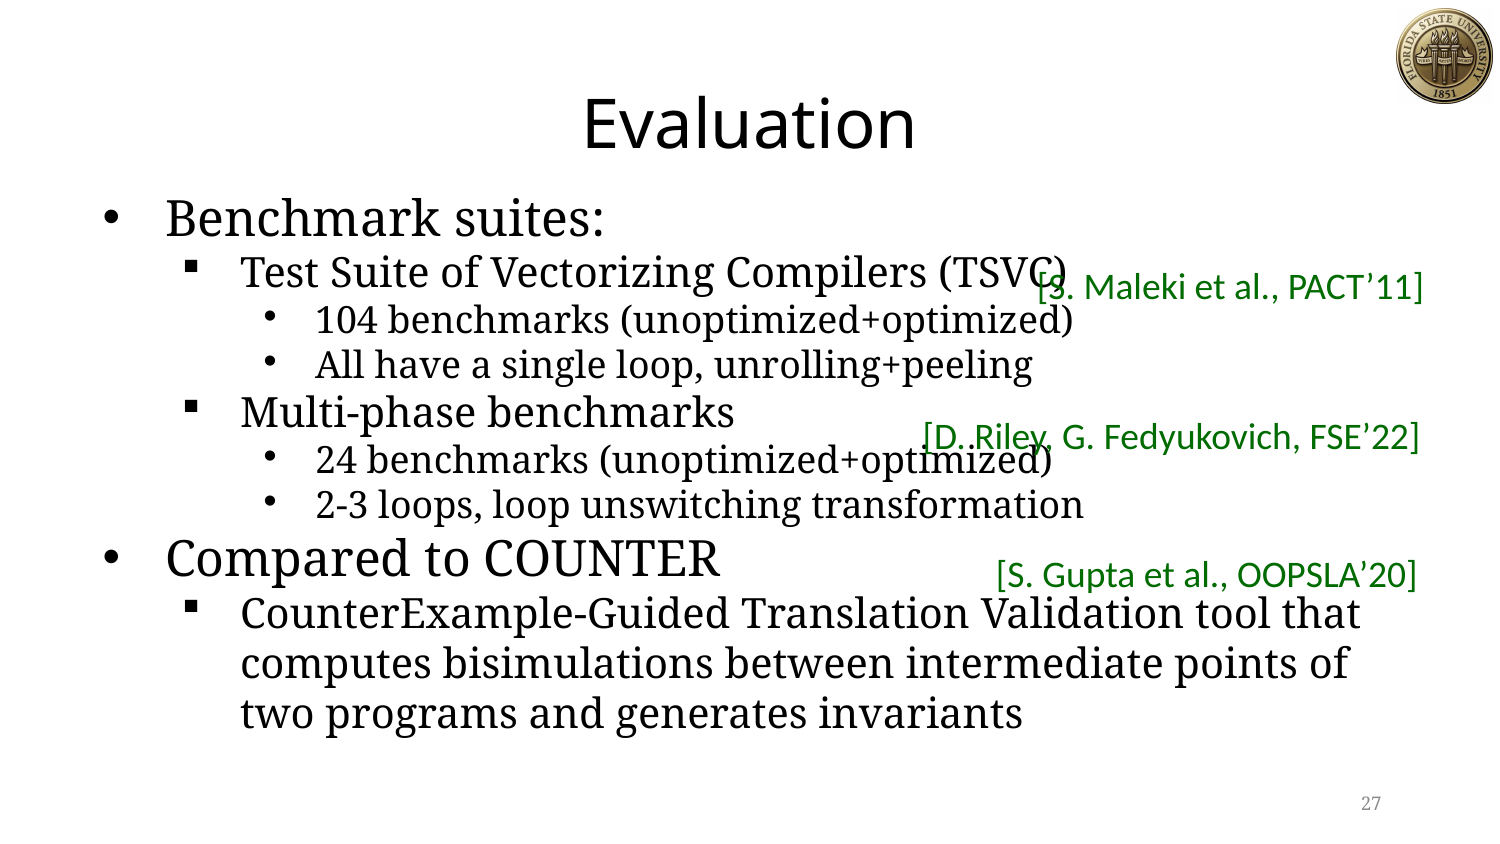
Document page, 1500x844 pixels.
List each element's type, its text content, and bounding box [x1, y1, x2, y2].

slide_number 27 [1059, 782, 1397, 827]
list Benchmark suites: Test Suite of Vectorizing Compilers (TSVC) 104 benchmarks (unoptimized+optimized) All have a single loop, unrolling+peeling Multi-phase benchmarks 24 benchmarks (unoptimized+optimized) 2-3 loops, loop unswitching transformation Compared to COUNTER CounterExample-Guided Translation Validation tool that computes bisimulations between intermediate points of two programs and generates invariants [75, 178, 1425, 760]
text_box [S. Maleki et al., PACT’11] [1021, 254, 1460, 316]
picture [1396, 8, 1493, 104]
text_box [S. Gupta et al., OOPSLA’20] [980, 542, 1435, 603]
title Evaluation [103, 44, 1397, 178]
text_box [D. Riley, G. Fedyukovich, FSE’22] [907, 404, 1447, 466]
